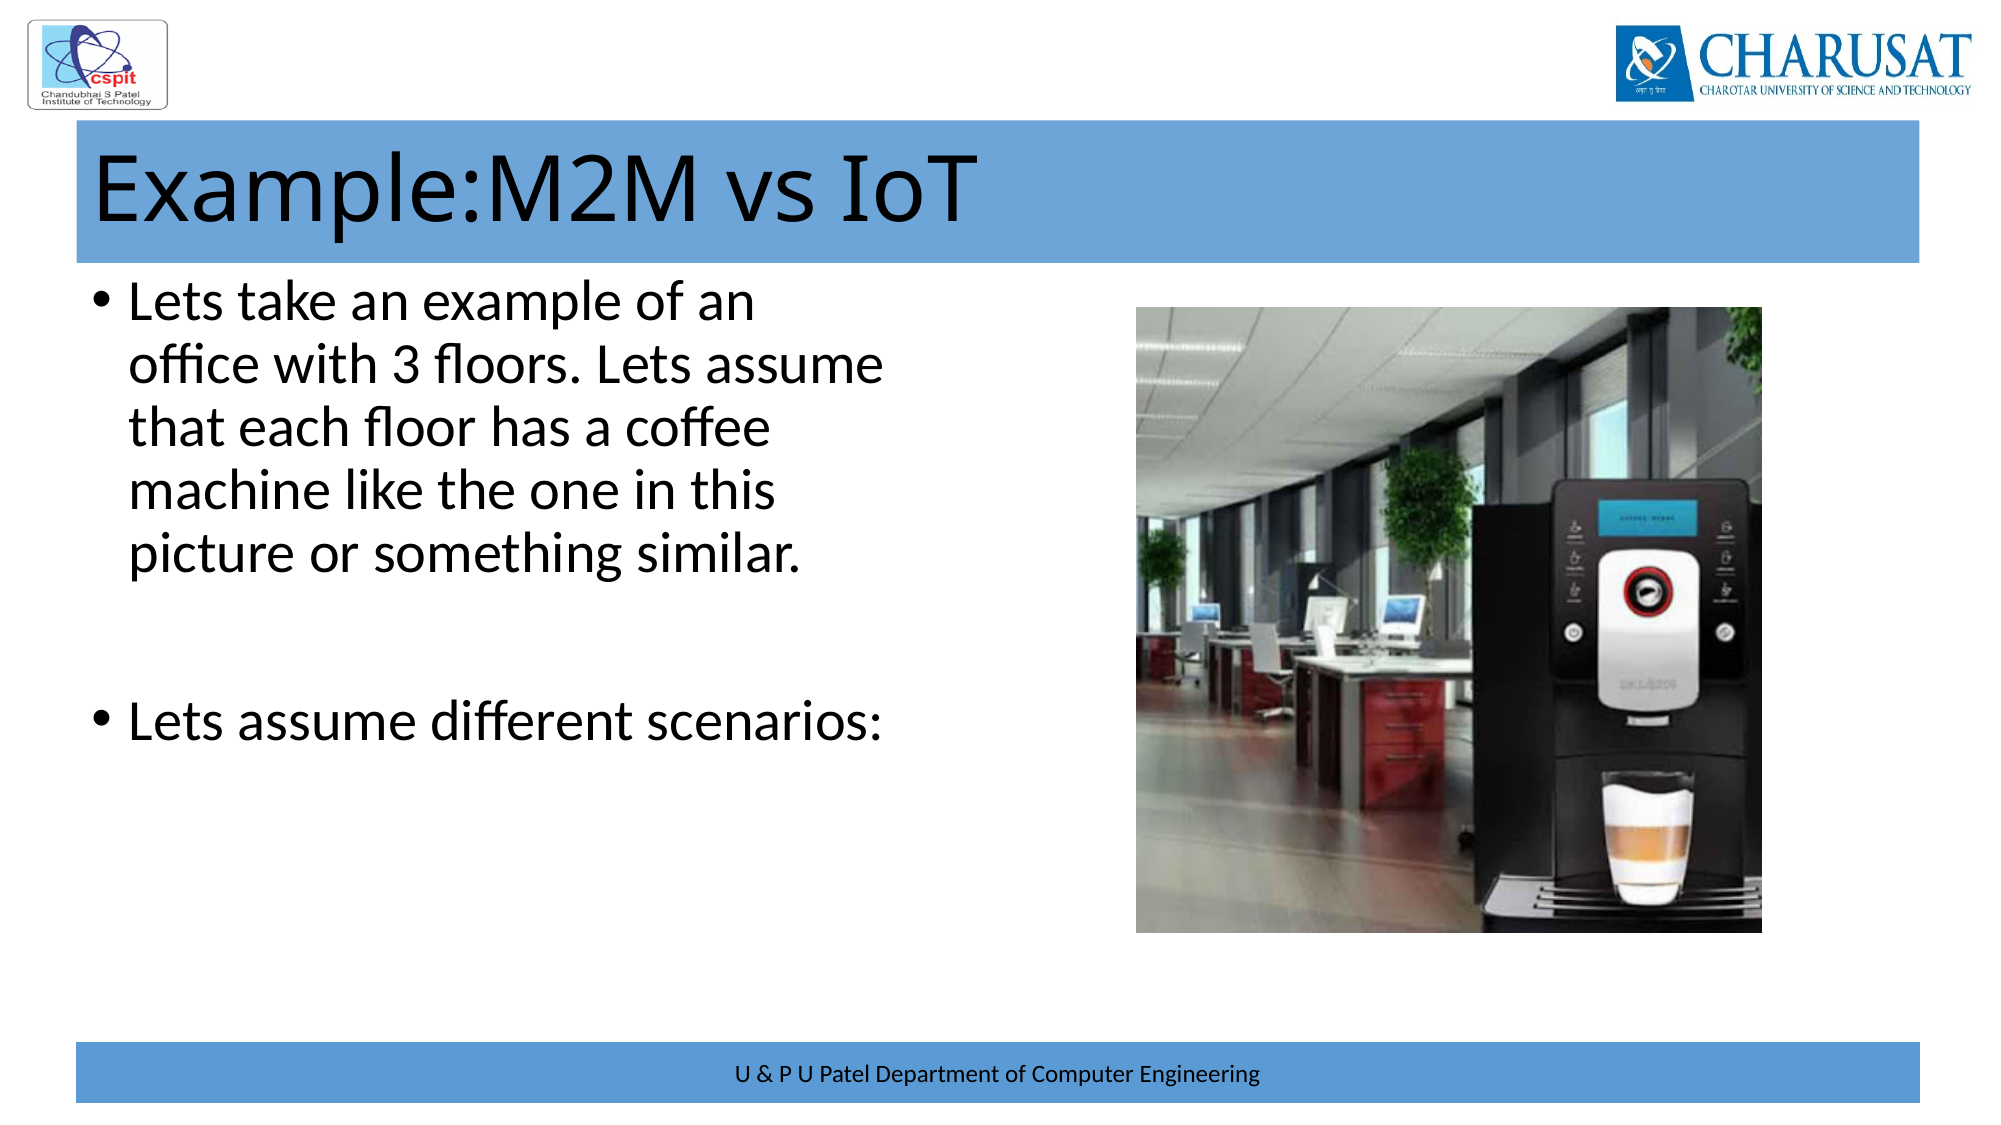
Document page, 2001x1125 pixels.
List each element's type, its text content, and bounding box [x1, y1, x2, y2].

title Example:M2M vs IoT [76, 120, 1920, 263]
picture [1136, 307, 1762, 933]
picture [21, 16, 173, 113]
picture [1609, 16, 1979, 106]
list Lets take an example of an office with 3 floors. Lets assume that each floor has a coffee machine like the one in this picture or something similar. Lets assume different scenarios: [76, 262, 905, 1014]
